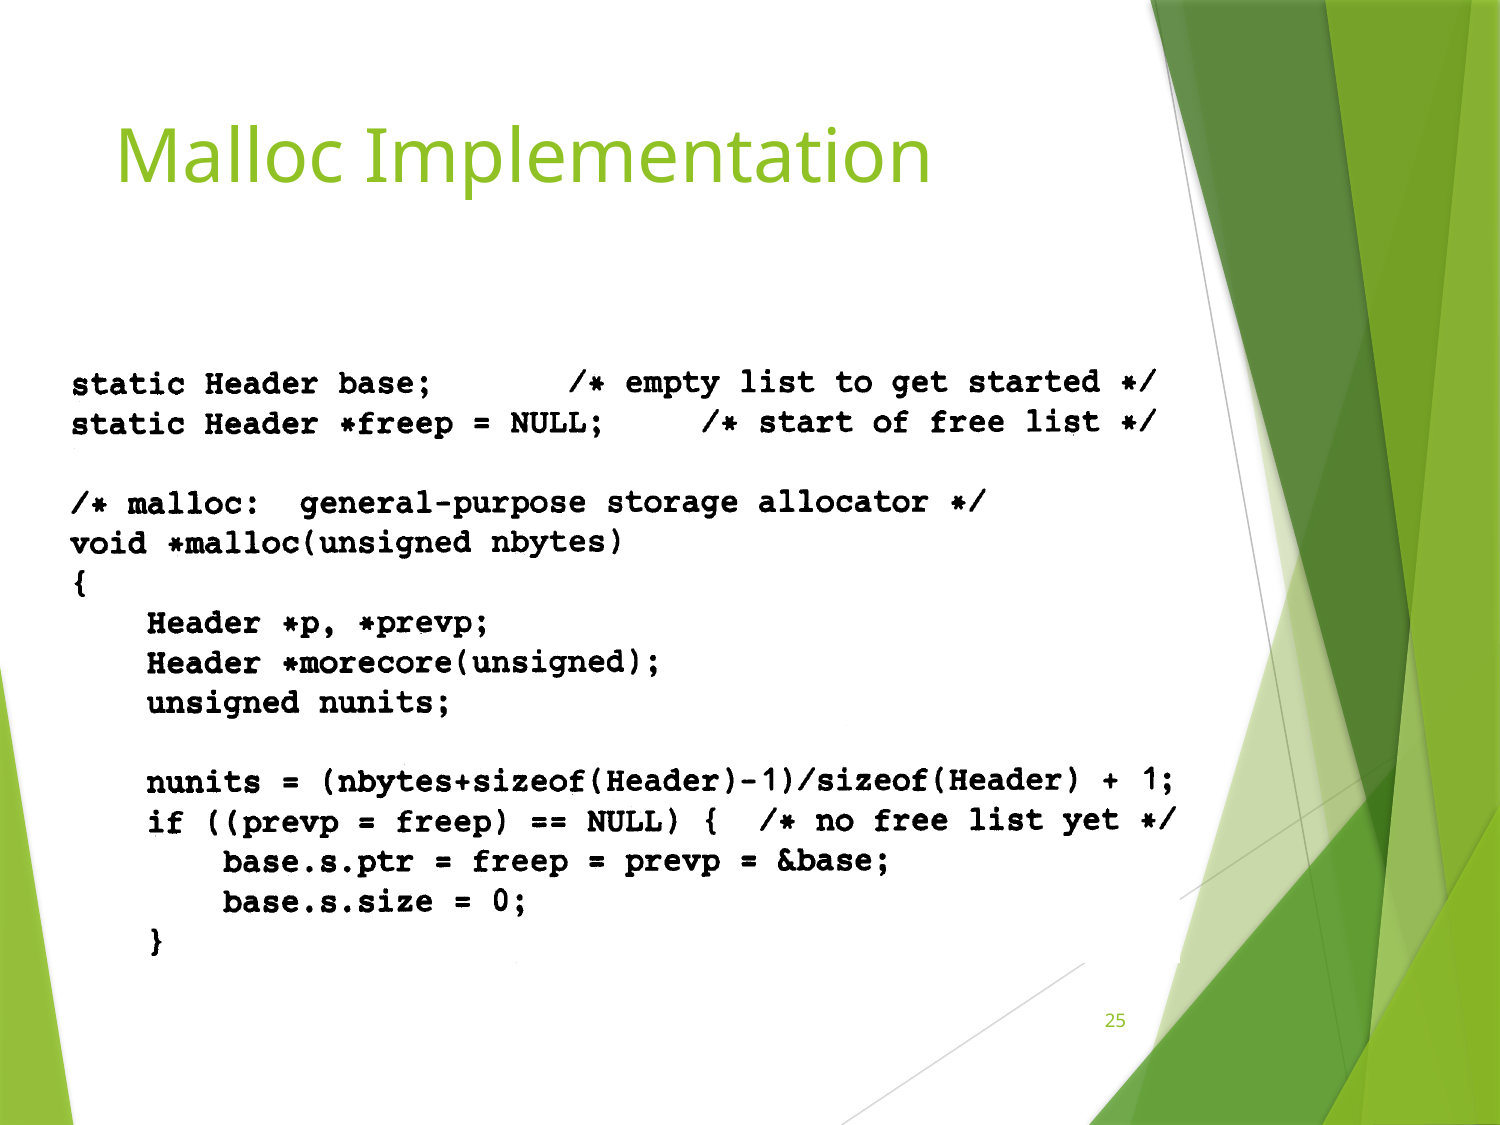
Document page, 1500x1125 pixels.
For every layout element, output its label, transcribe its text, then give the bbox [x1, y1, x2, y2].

title Malloc Implementation [99, 99, 1142, 317]
slide_number 25 [1057, 991, 1142, 1051]
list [61, 361, 1180, 963]
